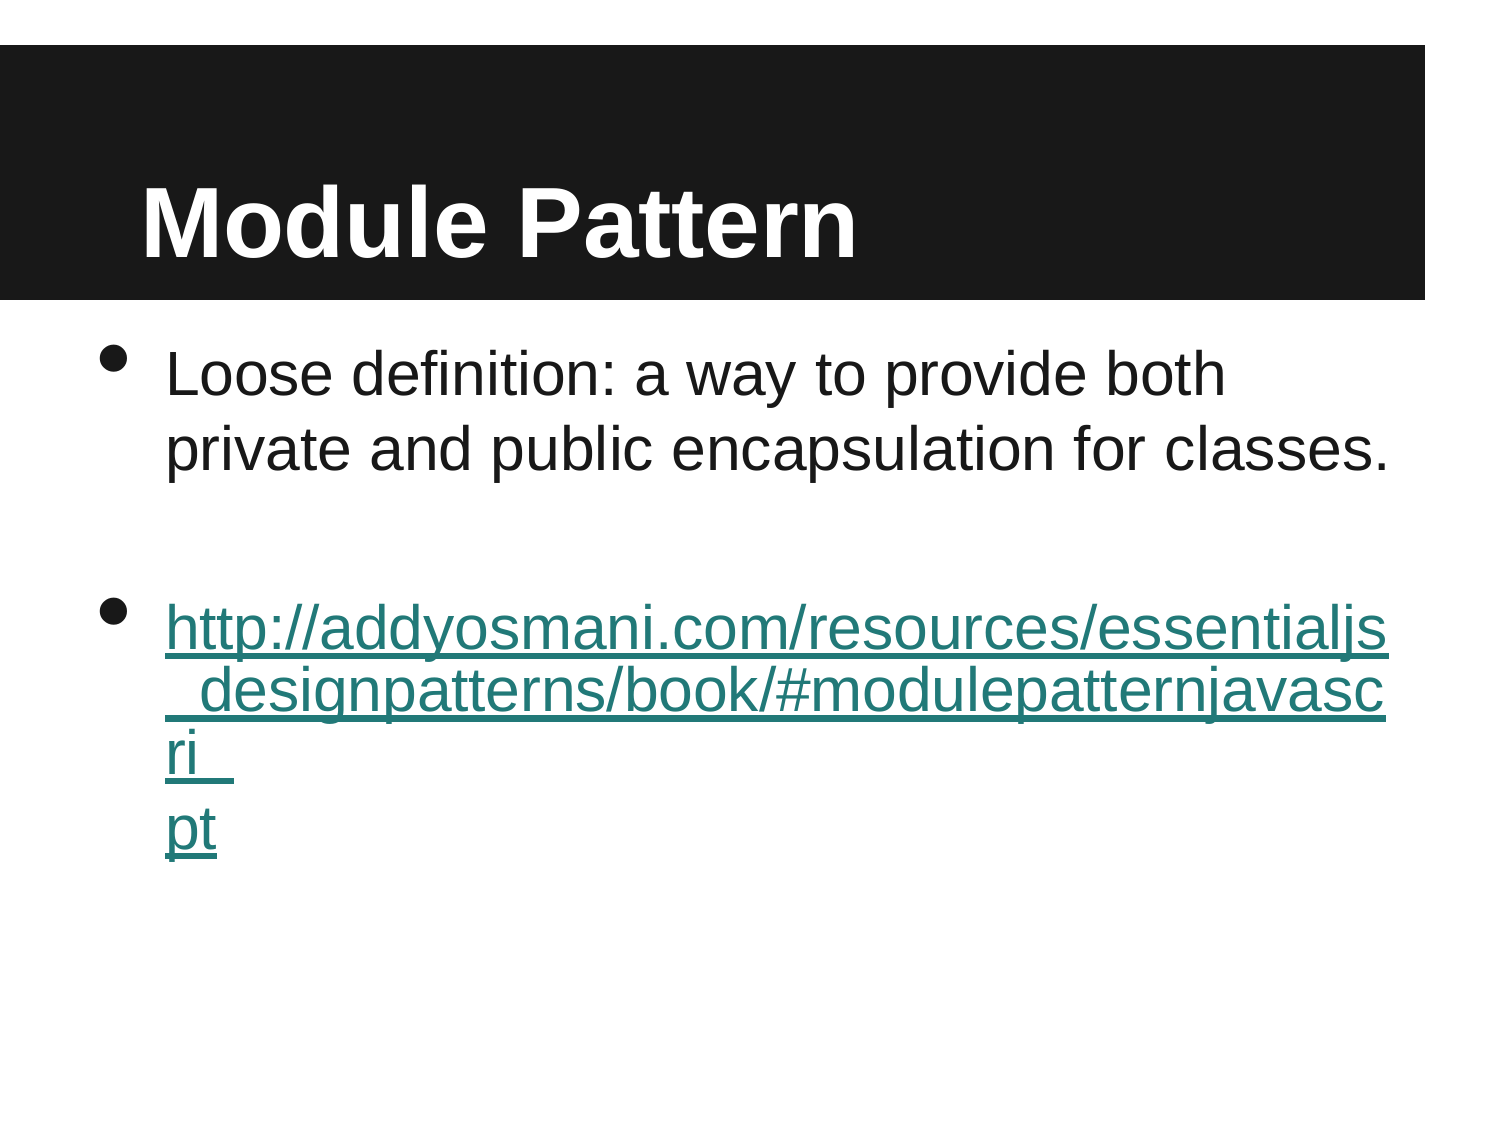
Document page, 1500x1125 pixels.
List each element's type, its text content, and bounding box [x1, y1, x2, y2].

text_box Loose definition: a way to provide both private and public encapsulation for classes. http://addyosmani.com/resources/essentialjs designpatterns/book/#modulepatternjavascri pt [94, 330, 1396, 737]
title Module Pattern [137, 154, 865, 330]
